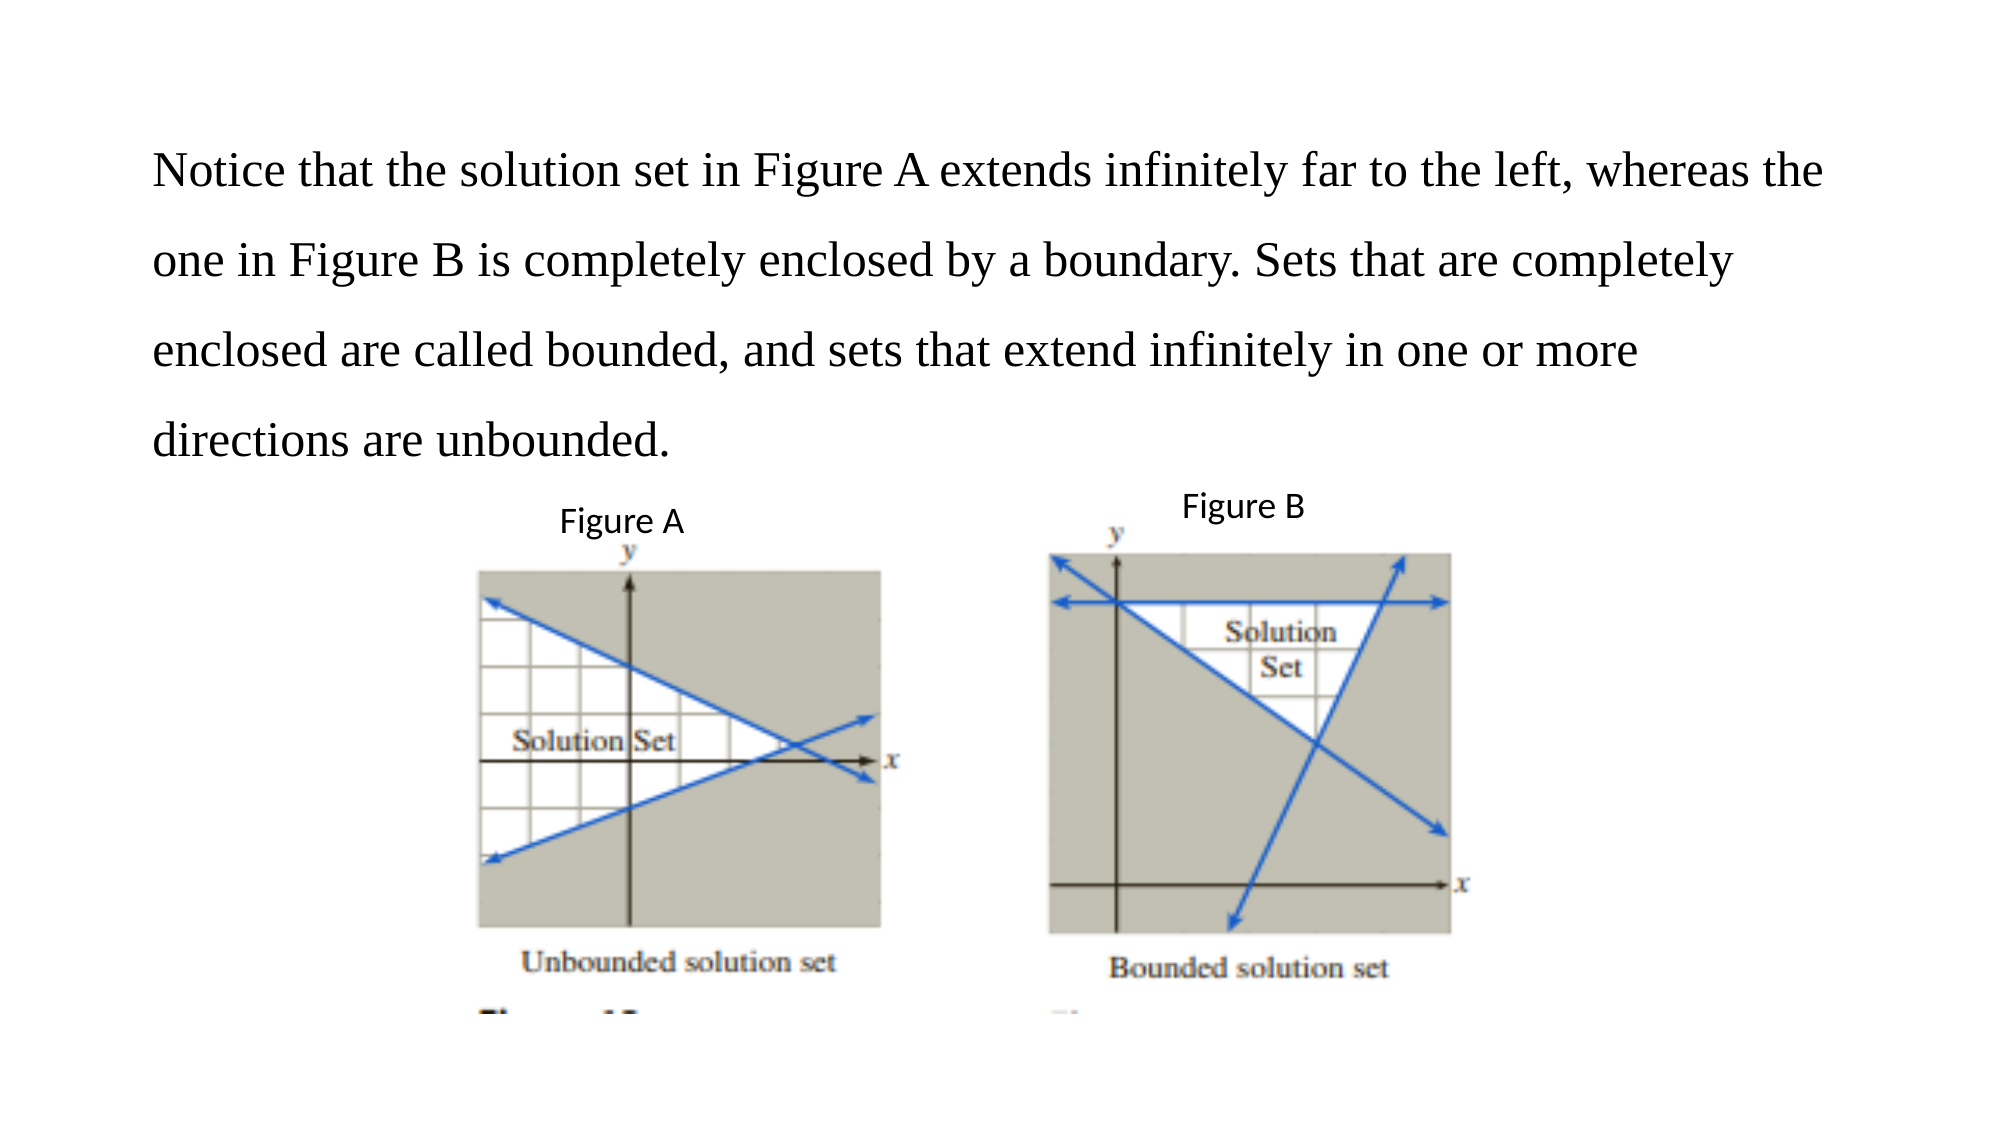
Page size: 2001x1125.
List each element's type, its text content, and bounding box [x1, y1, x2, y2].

text_box Figure A [544, 488, 712, 519]
picture [290, 519, 1683, 1014]
list Notice that the solution set in Figure A extends infinitely far to the left, whereas the one in Figure B is completely enclosed by a boundary. Sets that are completely enclosed are called bounded, and sets that extend infinitely in one or more directions are unbounded. [137, 99, 1863, 1014]
text_box Figure B [1167, 473, 1334, 519]
